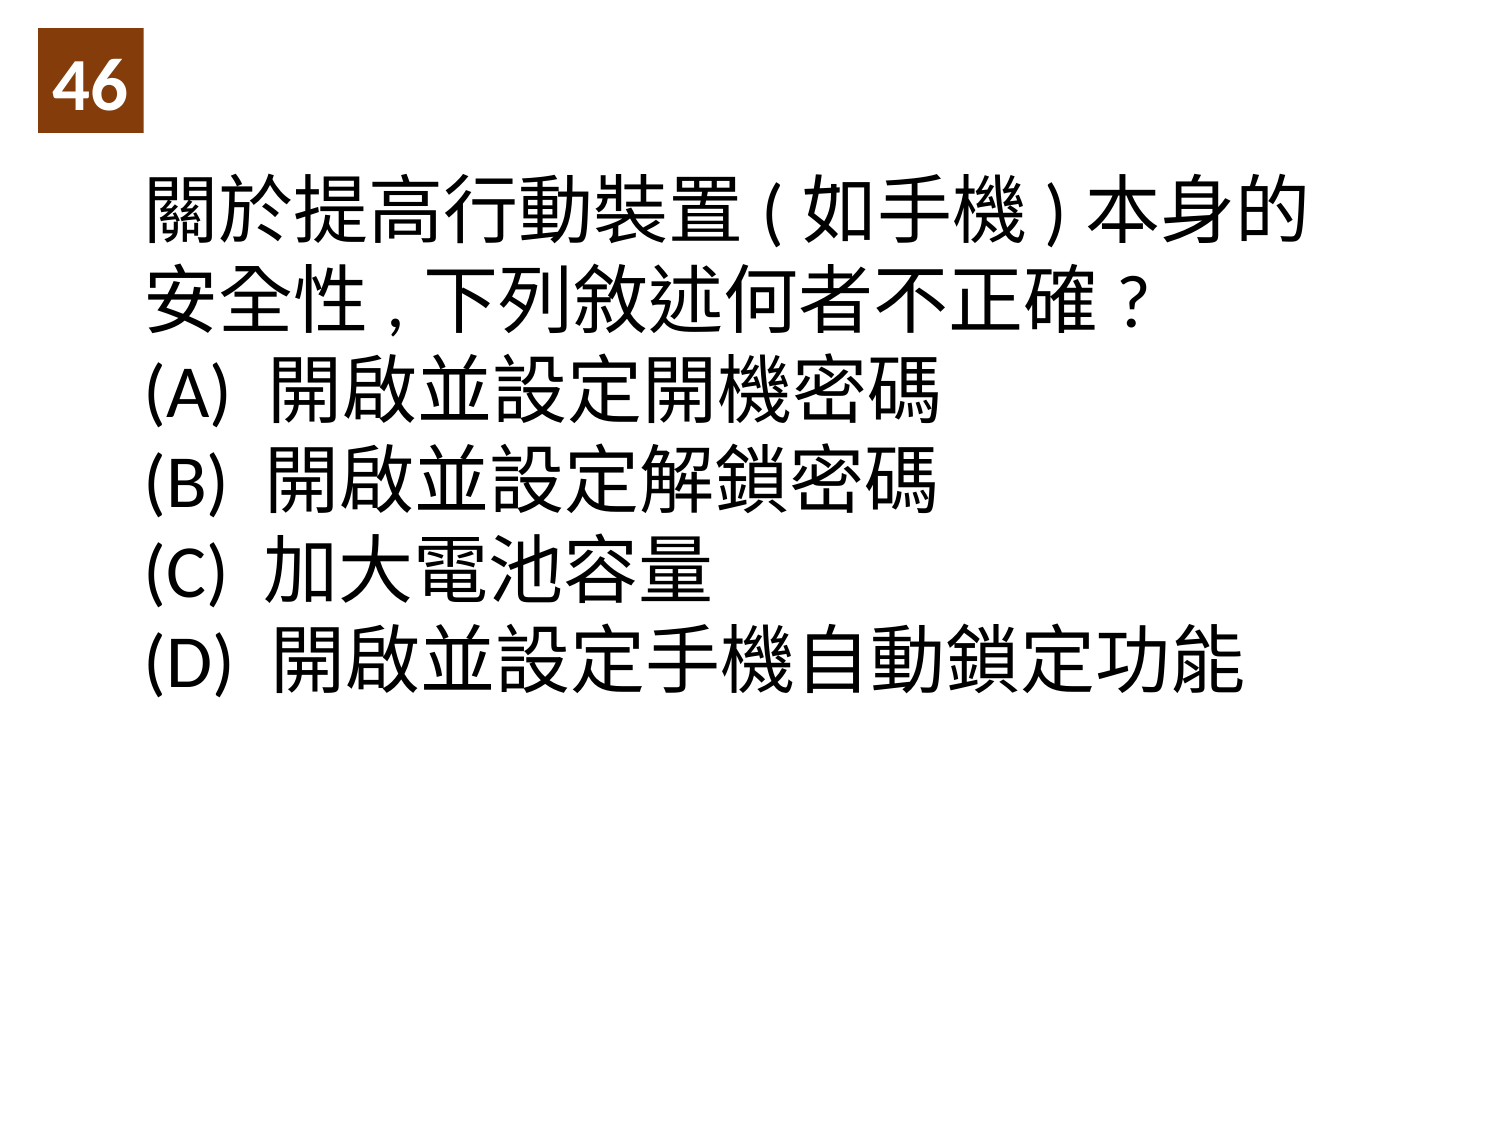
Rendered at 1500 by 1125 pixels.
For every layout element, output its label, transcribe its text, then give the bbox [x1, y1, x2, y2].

text_box 46 [38, 28, 144, 133]
text_box 關於提高行動裝置(如手機)本身的安全性,下列敘述何者不正確? (A) 開啟並設定開機密碼 (B) 開啟並設定解鎖密碼 (C) 加大電池容量 (D) 開啟並設定手機自動鎖定功能 [128, 155, 1372, 710]
